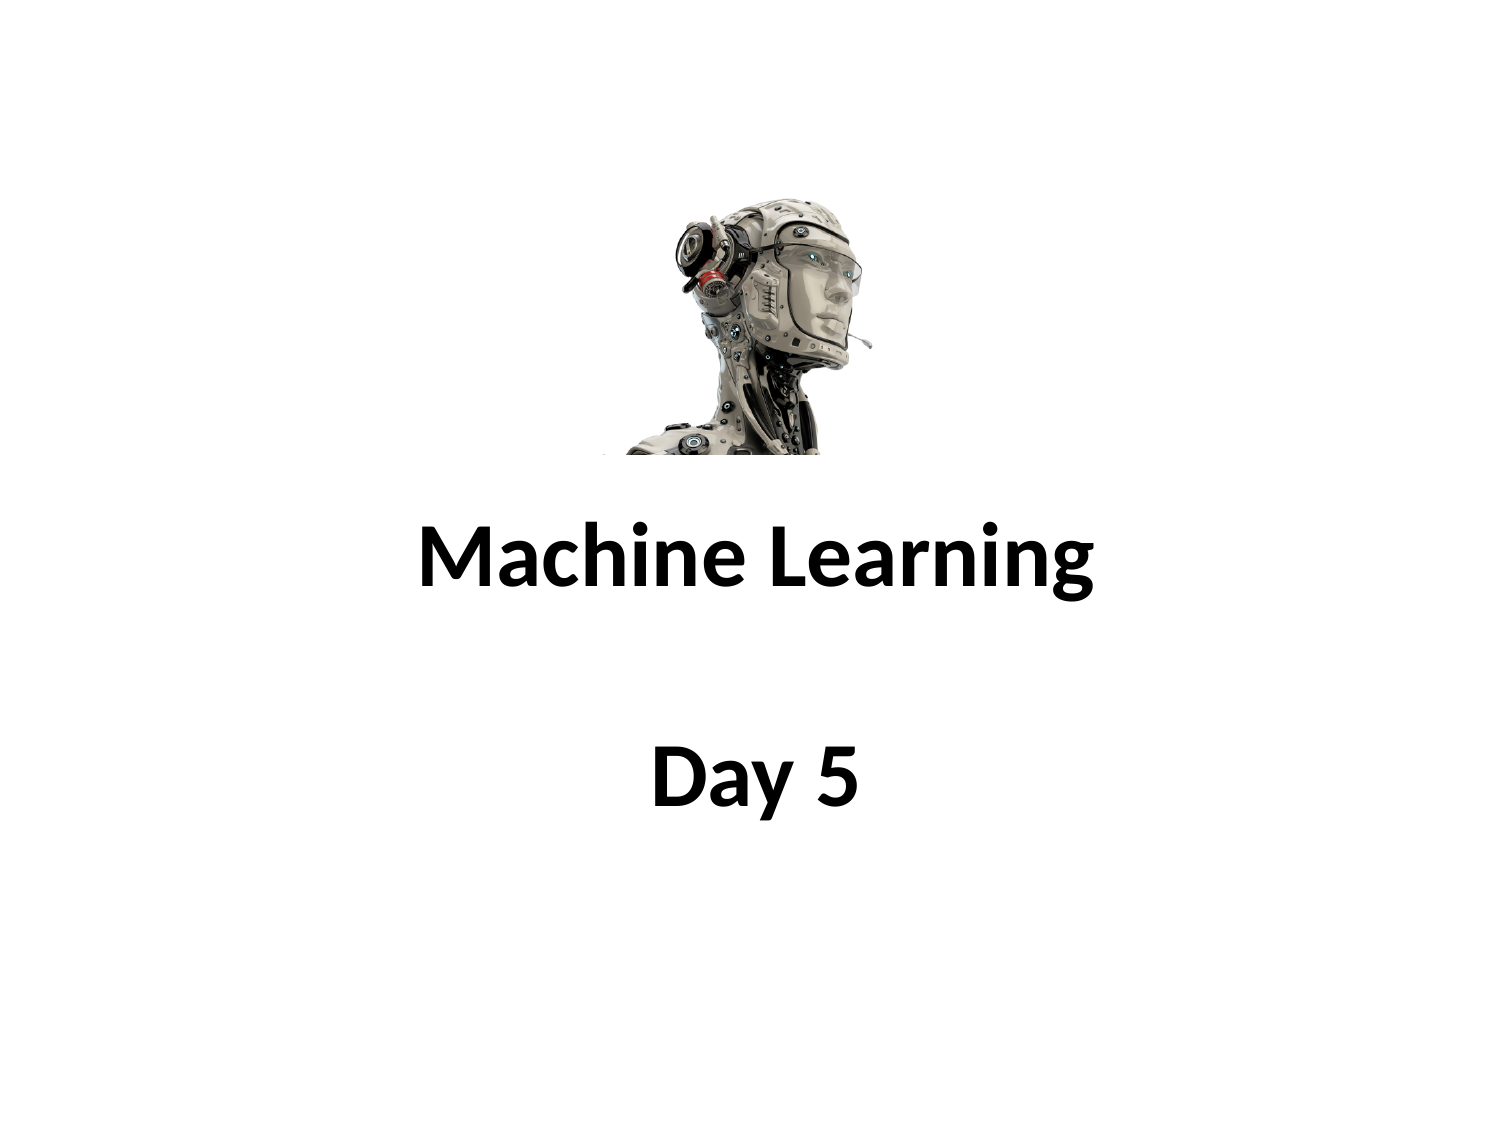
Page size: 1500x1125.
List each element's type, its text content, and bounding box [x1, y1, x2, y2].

text_box Machine Learning Day 5 [74, 487, 1438, 833]
picture [503, 162, 1010, 456]
